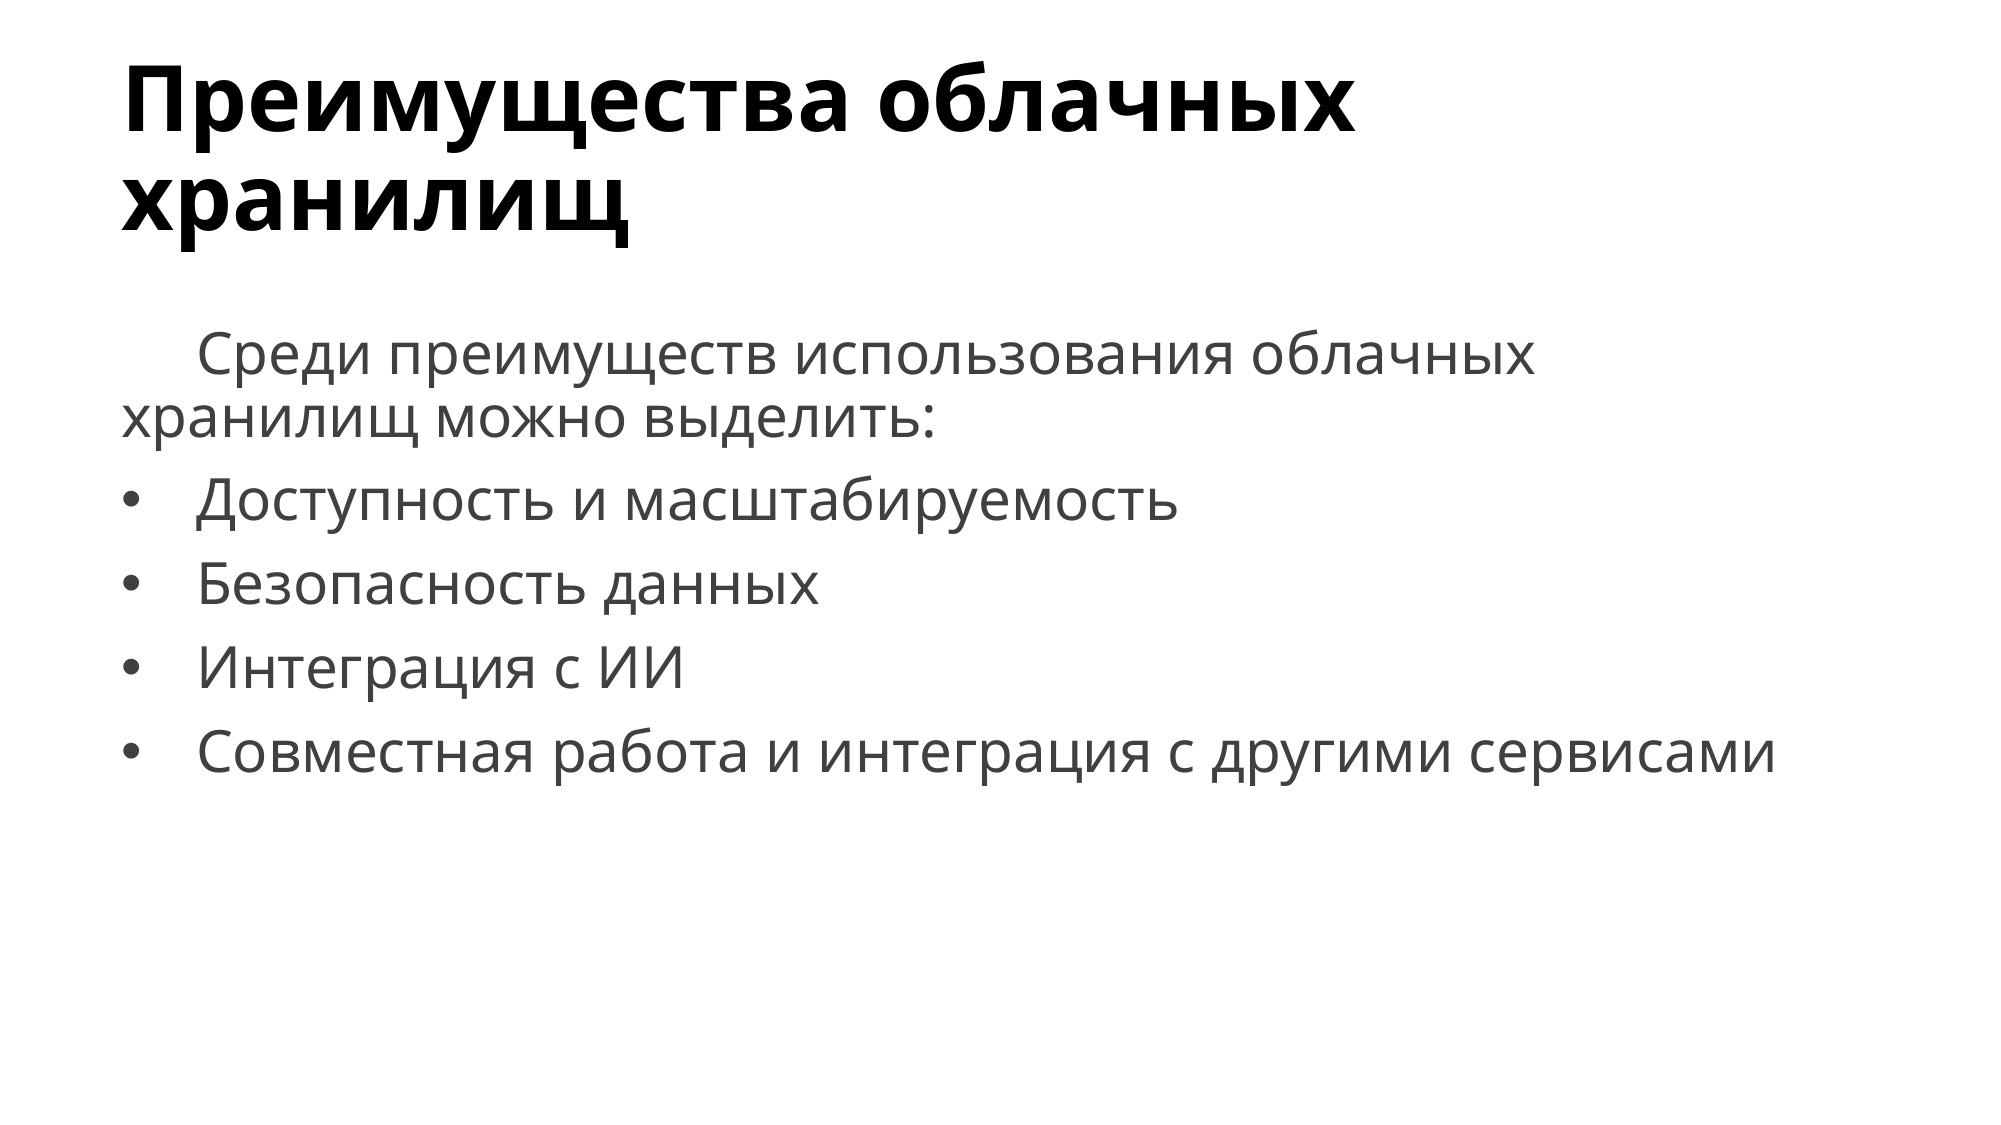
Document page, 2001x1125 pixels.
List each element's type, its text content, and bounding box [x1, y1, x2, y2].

list Среди преимуществ использования облачных хранилищ можно выделить: Доступность и масштабируемость Безопасность данных Интеграция с ИИ Совместная работа и интеграция с другими сервисами [106, 316, 1832, 809]
title Преимущества облачных хранилищ [106, 42, 1832, 260]
